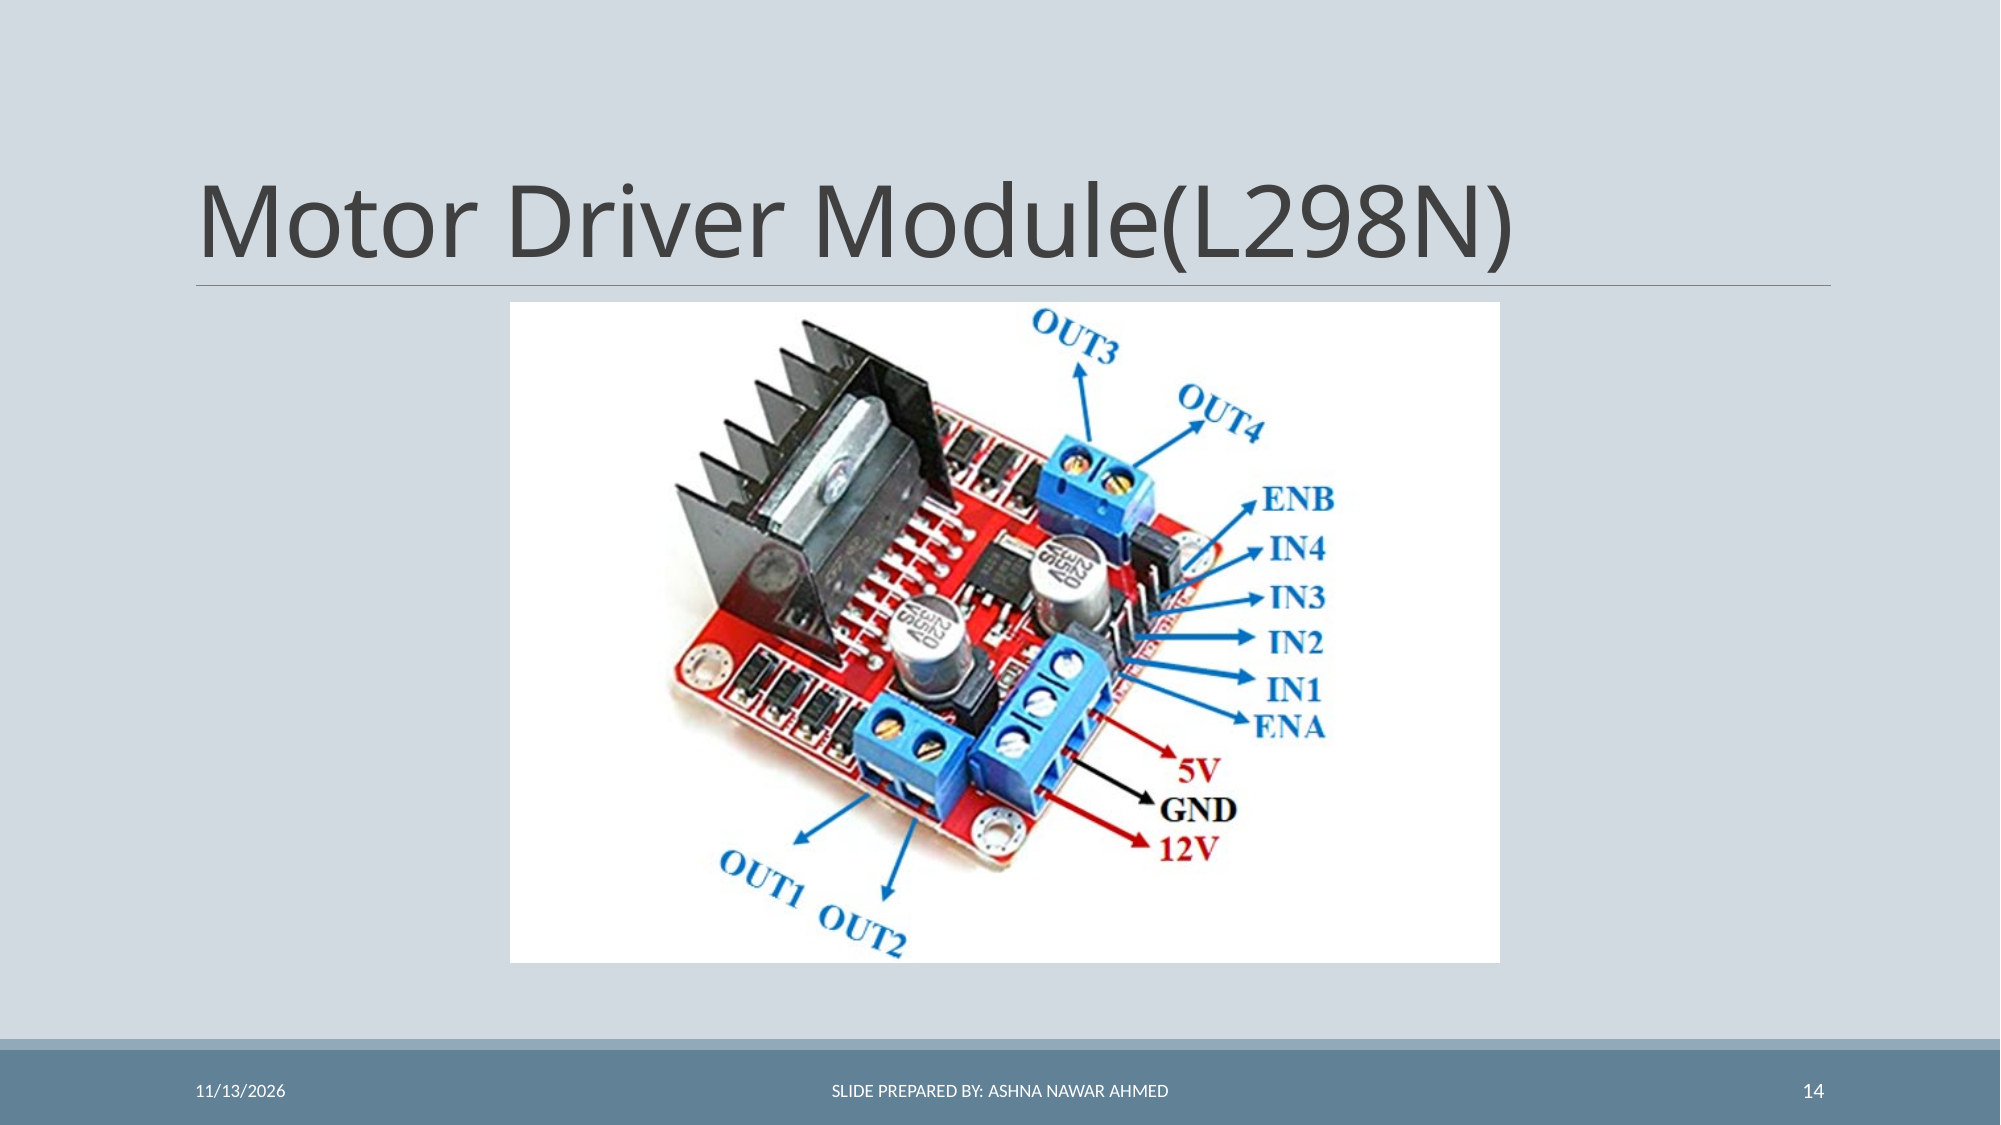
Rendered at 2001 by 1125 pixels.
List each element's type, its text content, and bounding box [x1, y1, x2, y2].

slide_number 14 [1624, 1059, 1840, 1120]
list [509, 302, 1501, 964]
title Motor Driver Module(L298N) [180, 47, 1830, 285]
slide_number 28-Jan-22 [180, 1059, 586, 1120]
footer Slide Prepared By: Ashna Nawar Ahmed [604, 1059, 1396, 1120]
